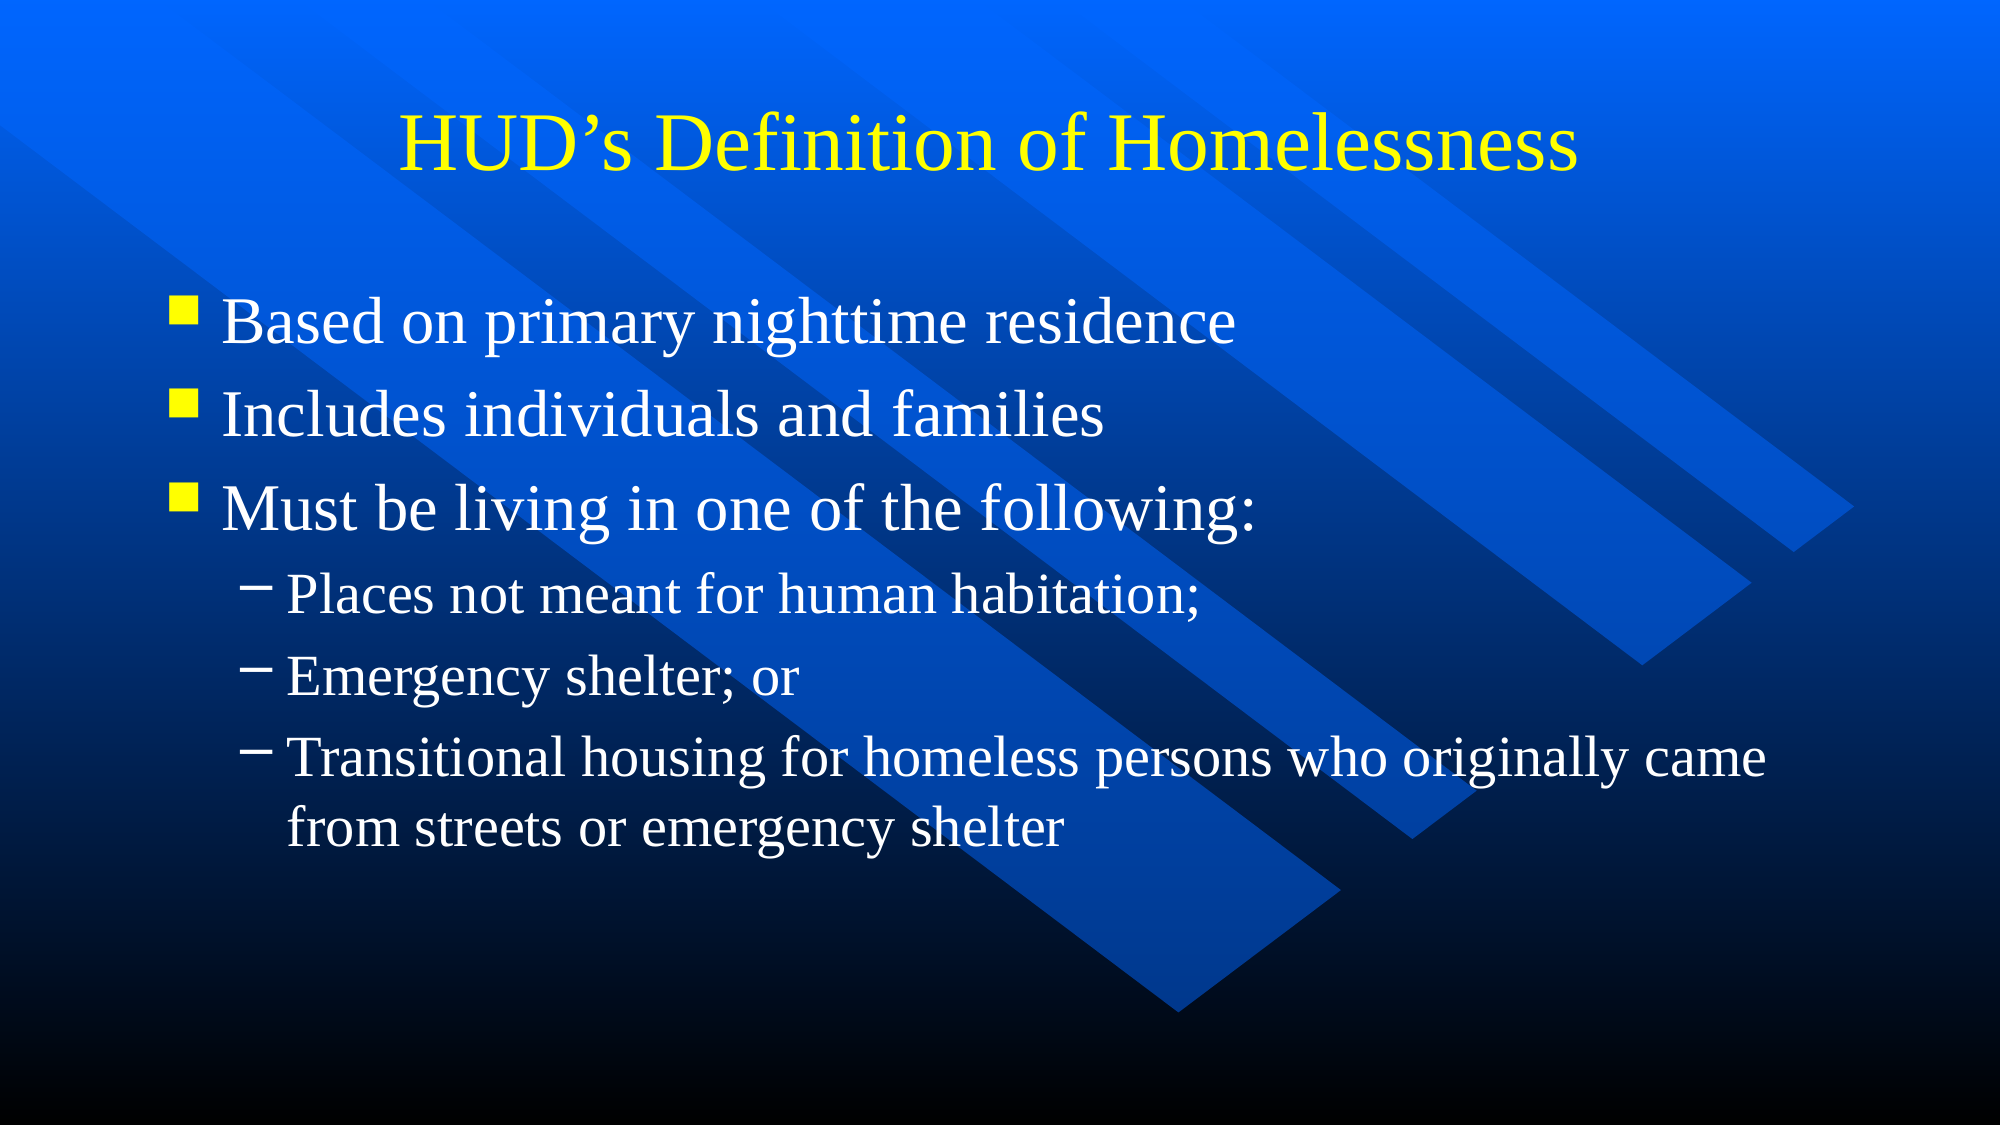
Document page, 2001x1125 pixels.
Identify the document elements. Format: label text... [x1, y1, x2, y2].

title HUD’s Definition of Homelessness [150, 37, 1850, 238]
list Based on primary nighttime residence Includes individuals and families Must be living in one of the following: Places not meant for human habitation; Emergency shelter; or Transitional housing for homeless persons who originally came from streets or emergency shelter [150, 269, 1850, 1000]
